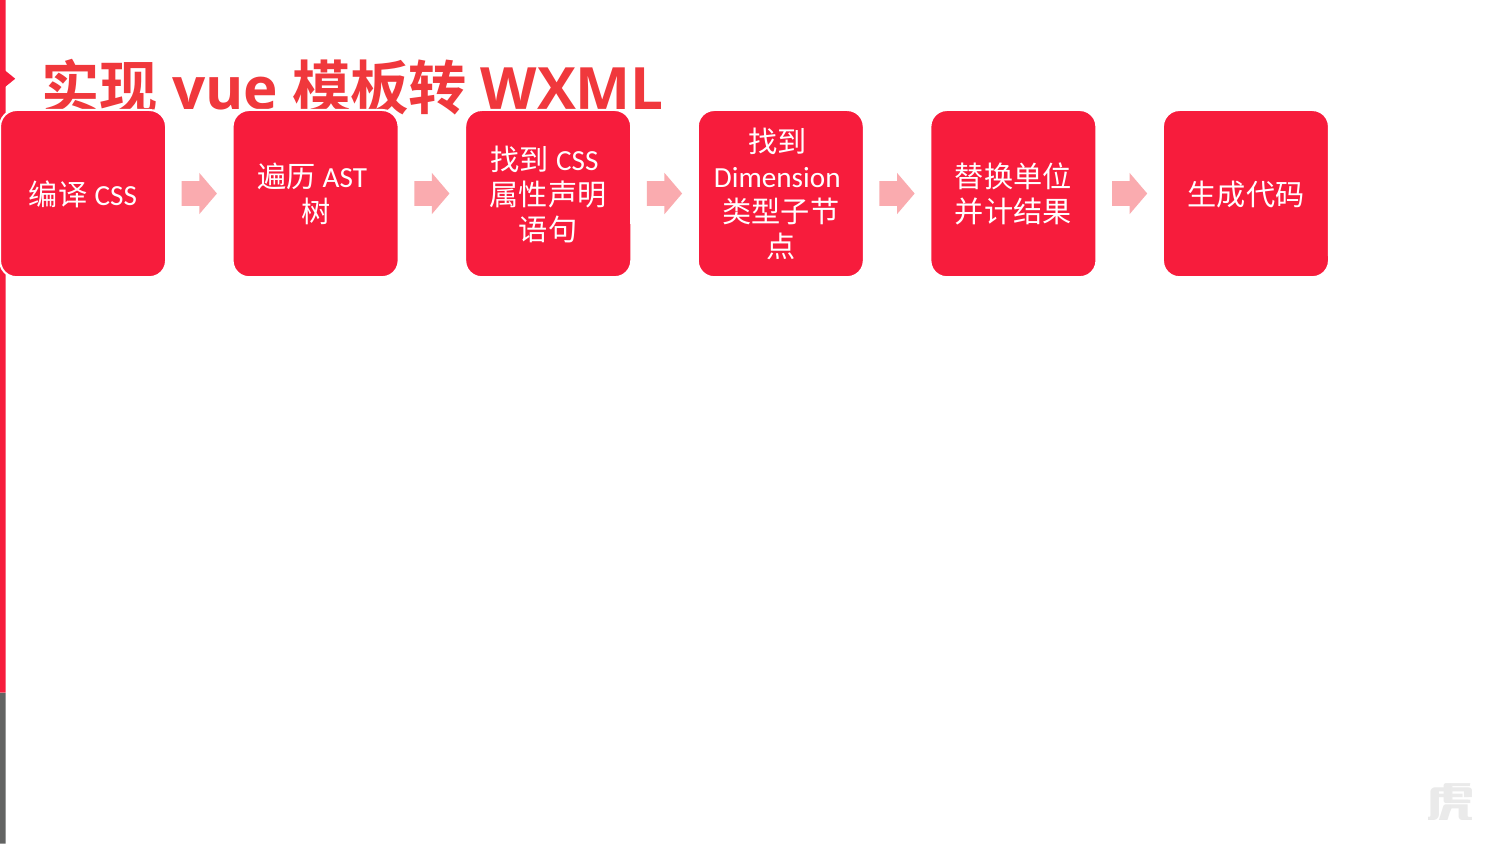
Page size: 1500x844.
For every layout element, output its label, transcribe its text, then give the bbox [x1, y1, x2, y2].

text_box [99, 193, 1429, 581]
title 实现vue模板转WXML [26, 2, 1429, 178]
picture [1428, 783, 1472, 820]
